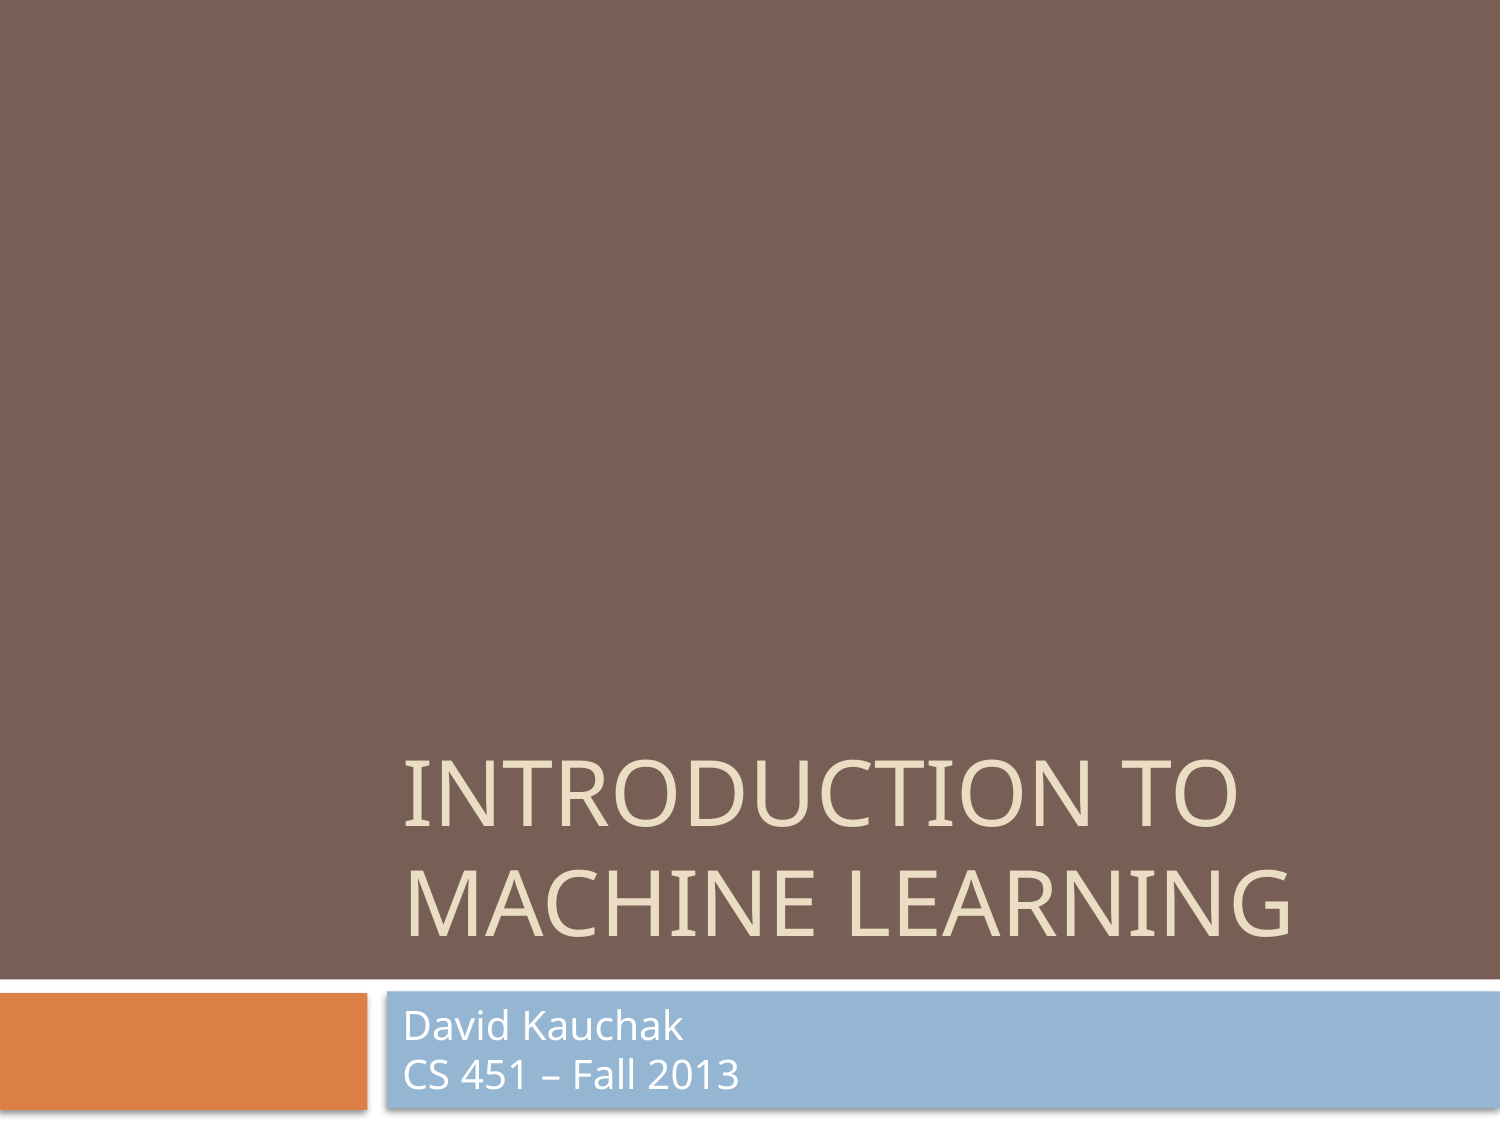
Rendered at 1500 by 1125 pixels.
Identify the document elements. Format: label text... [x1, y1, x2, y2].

subtitle David Kauchak CS 451 – Fall 2013 [387, 992, 1488, 1105]
title Introduction to Machine Learning [387, 662, 1450, 963]
